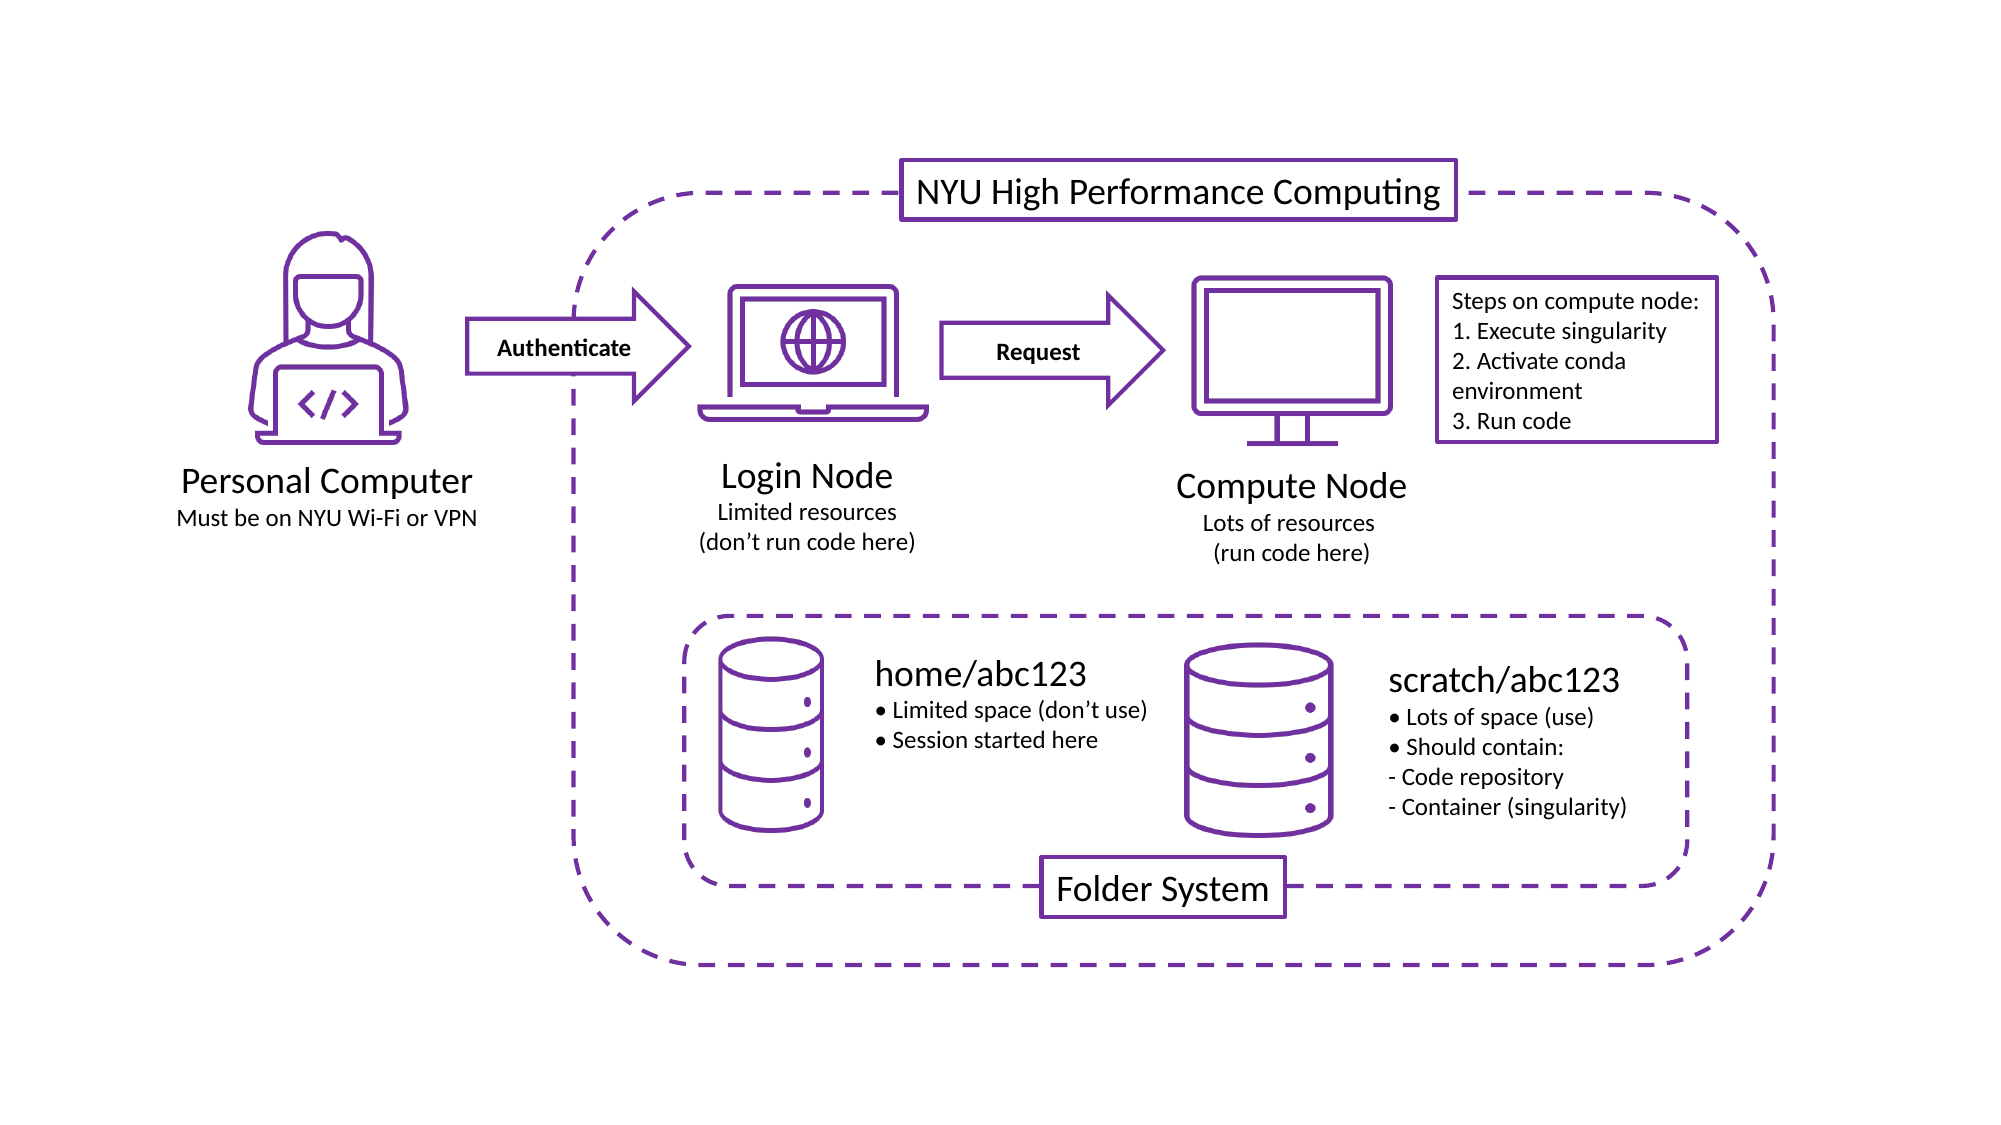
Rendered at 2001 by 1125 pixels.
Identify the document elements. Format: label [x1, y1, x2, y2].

text_box [146, 159, 1774, 966]
